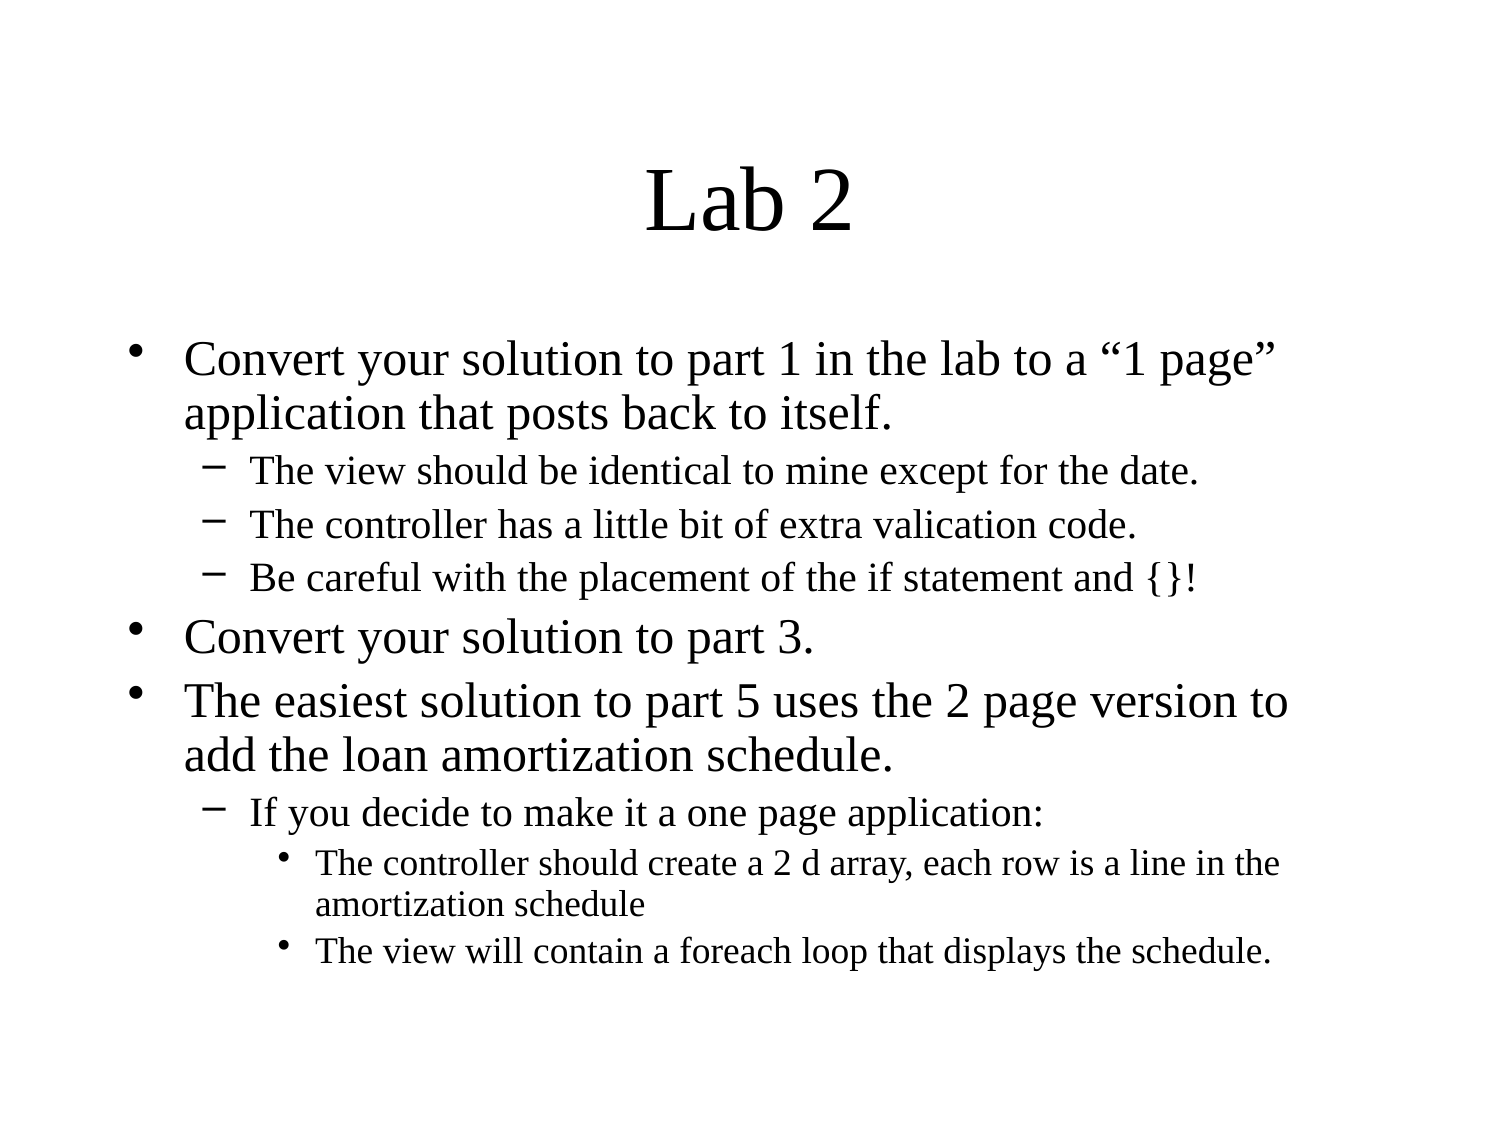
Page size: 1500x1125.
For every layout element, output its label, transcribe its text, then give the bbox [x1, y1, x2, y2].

list Convert your solution to part 1 in the lab to a “1 page” application that posts back to itself. The view should be identical to mine except for the date. The controller has a little bit of extra valication code. Be careful with the placement of the if statement and {}! Convert your solution to part 3. The easiest solution to part 5 uses the 2 page version to add the loan amortization schedule. If you decide to make it a one page application: The controller should create a 2 d array, each row is a line in the amortization schedule The view will contain a foreach loop that displays the schedule. [112, 324, 1388, 1000]
title Lab 2 [112, 99, 1388, 288]
